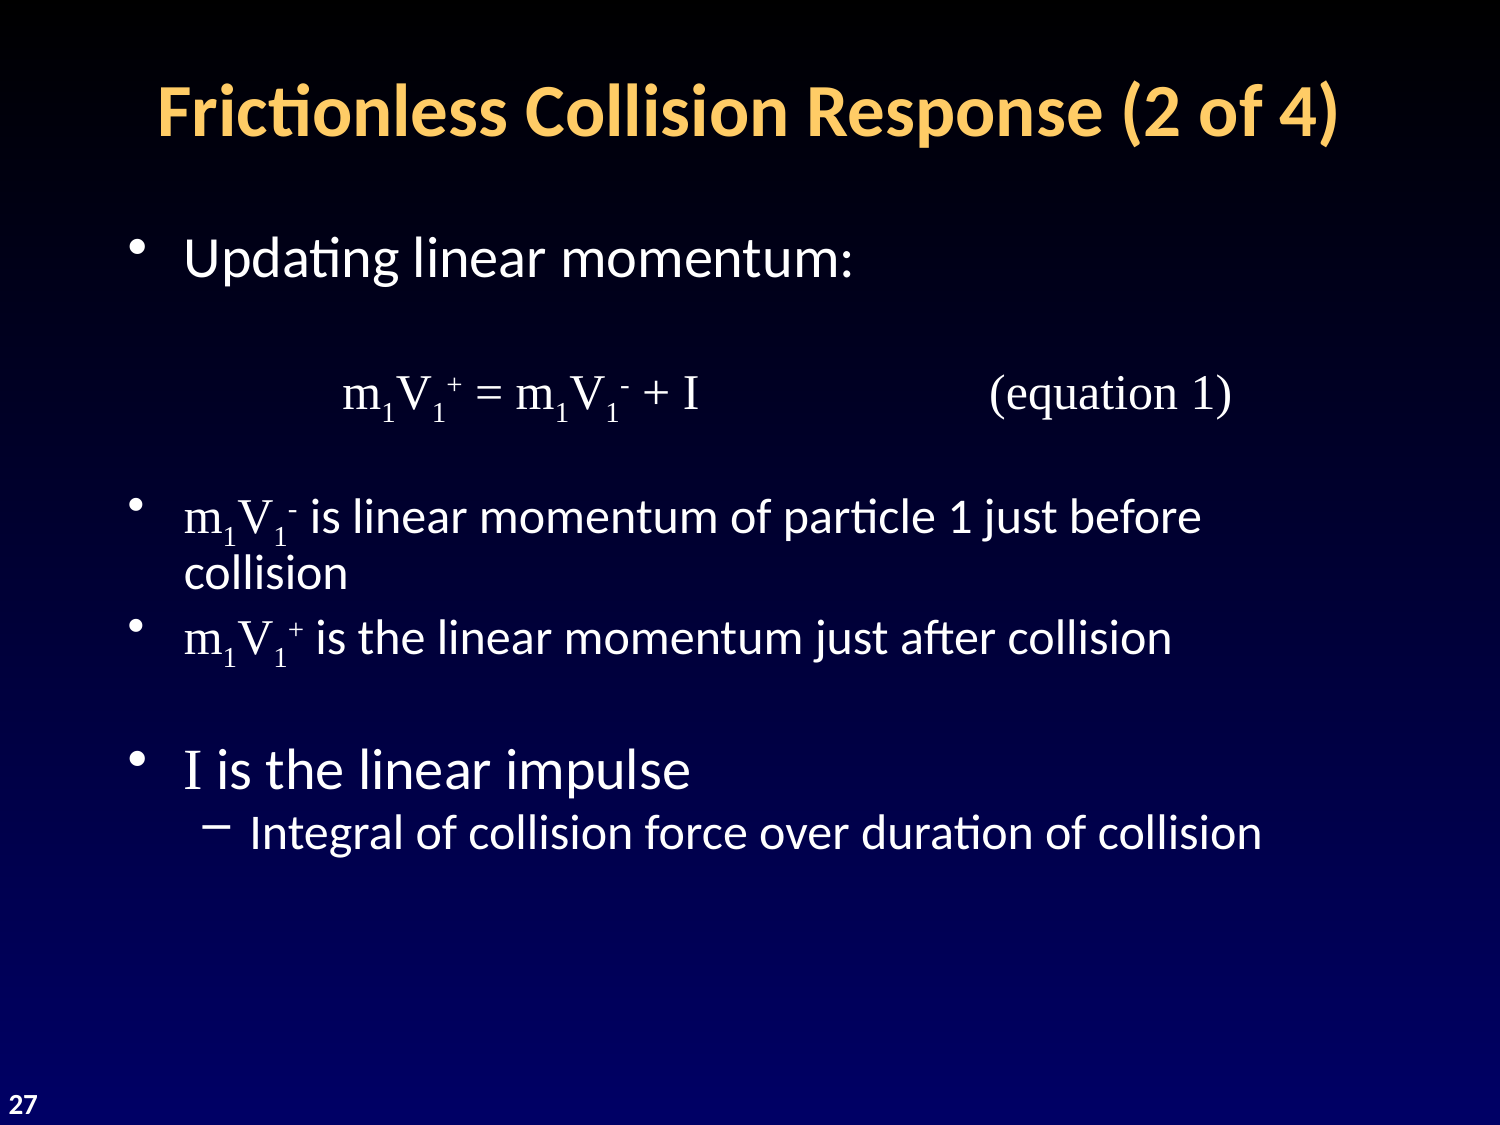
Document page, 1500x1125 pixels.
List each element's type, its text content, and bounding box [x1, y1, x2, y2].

title Frictionless Collision Response (2 of 4) [24, 24, 1475, 188]
slide_number 27 [0, 1078, 93, 1125]
list Updating linear momentum: m1V1+ = m1V1- + I (equation 1) m1V1- is linear momentum of particle 1 just before collision m1V1+ is the linear momentum just after collision I is the linear impulse Integral of collision force over duration of collision [112, 224, 1388, 988]
